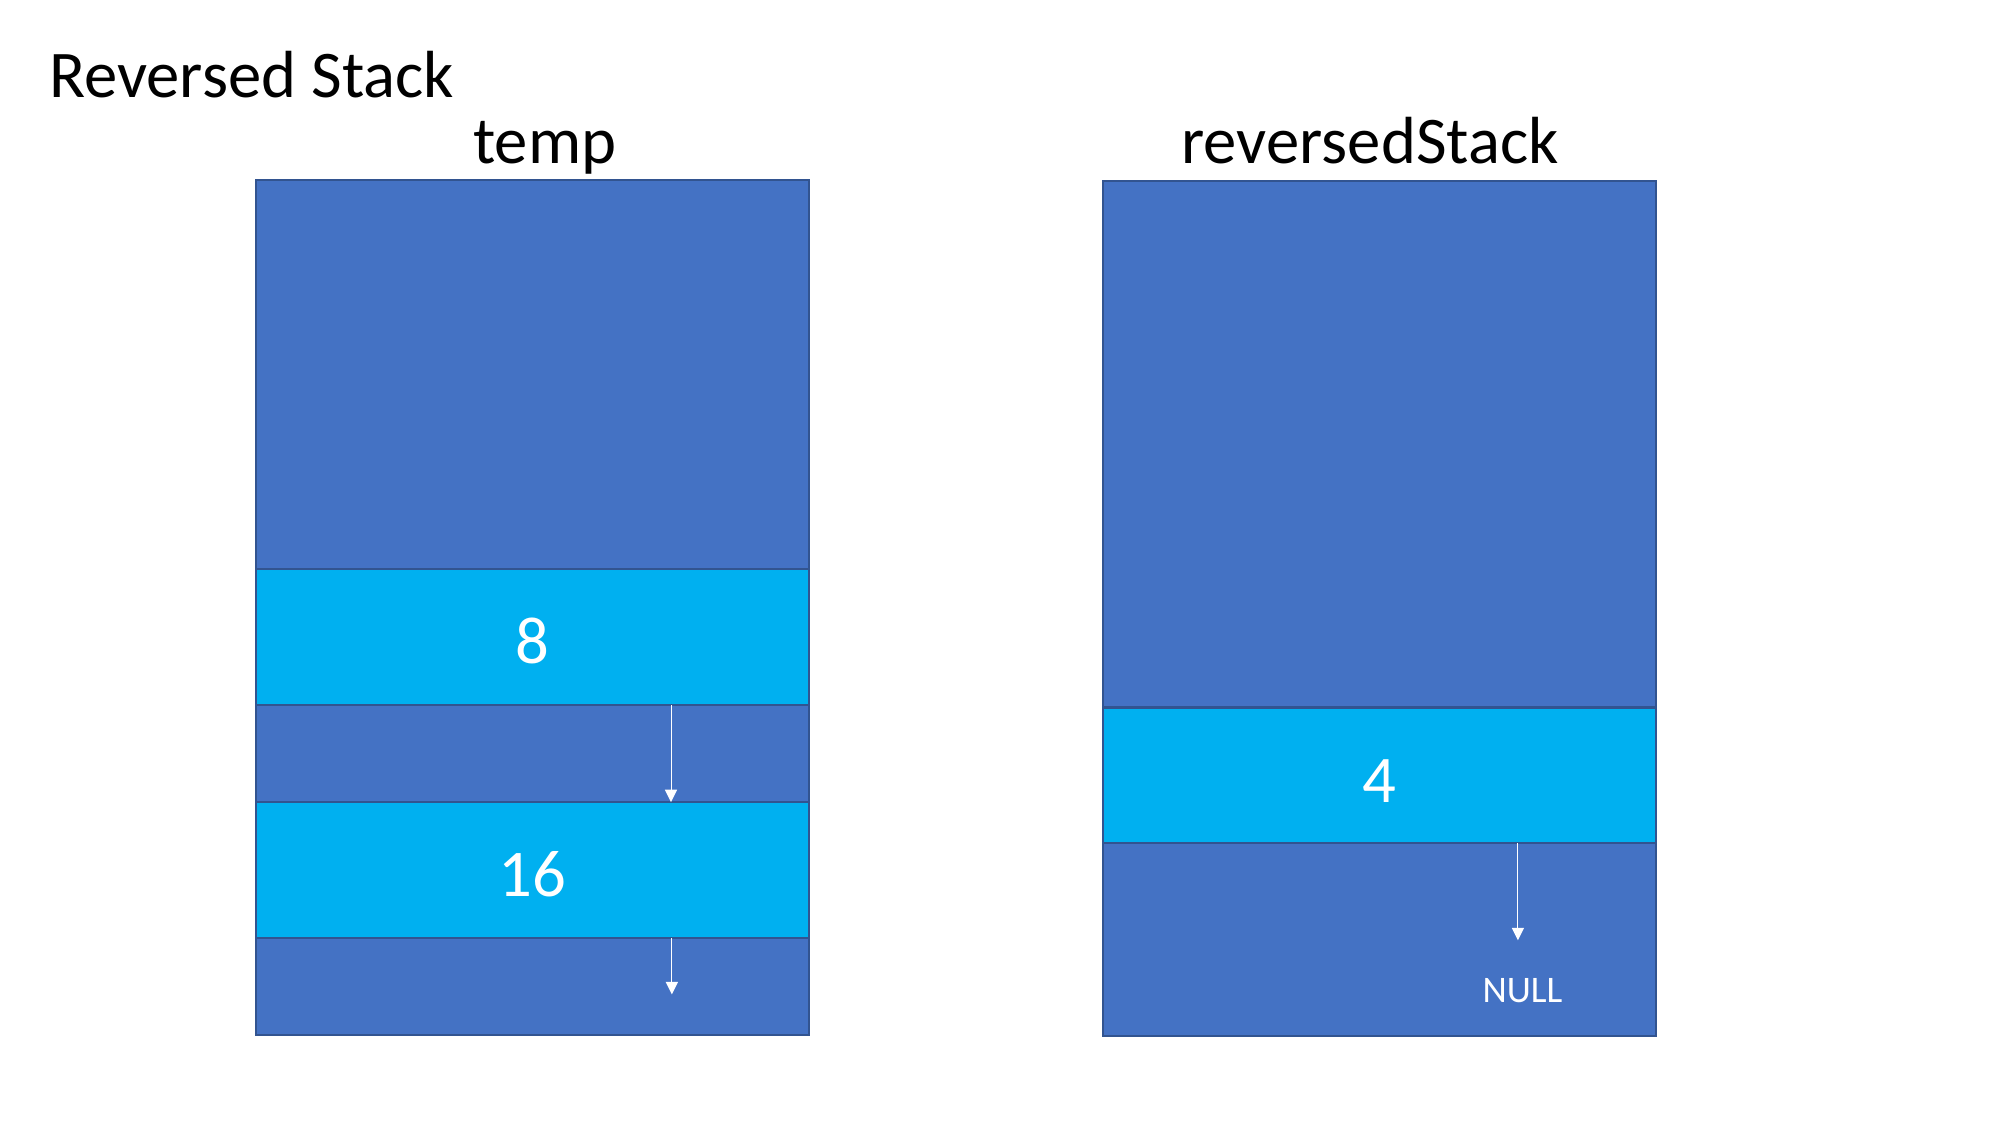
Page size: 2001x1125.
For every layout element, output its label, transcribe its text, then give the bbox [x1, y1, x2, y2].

text_box Reversed Stack [34, 23, 505, 119]
text_box [1102, 844, 1657, 1037]
text_box 8 [255, 568, 810, 706]
text_box temp [458, 88, 647, 184]
text_box 16 [255, 801, 810, 939]
text_box NULL [1467, 957, 1637, 1018]
text_box [255, 706, 671, 801]
text_box [672, 706, 810, 801]
text_box [1102, 180, 1657, 706]
text_box [255, 939, 810, 1036]
text_box [255, 179, 810, 568]
text_box reversedStack [1166, 88, 1593, 184]
text_box 4 [1102, 706, 1657, 844]
